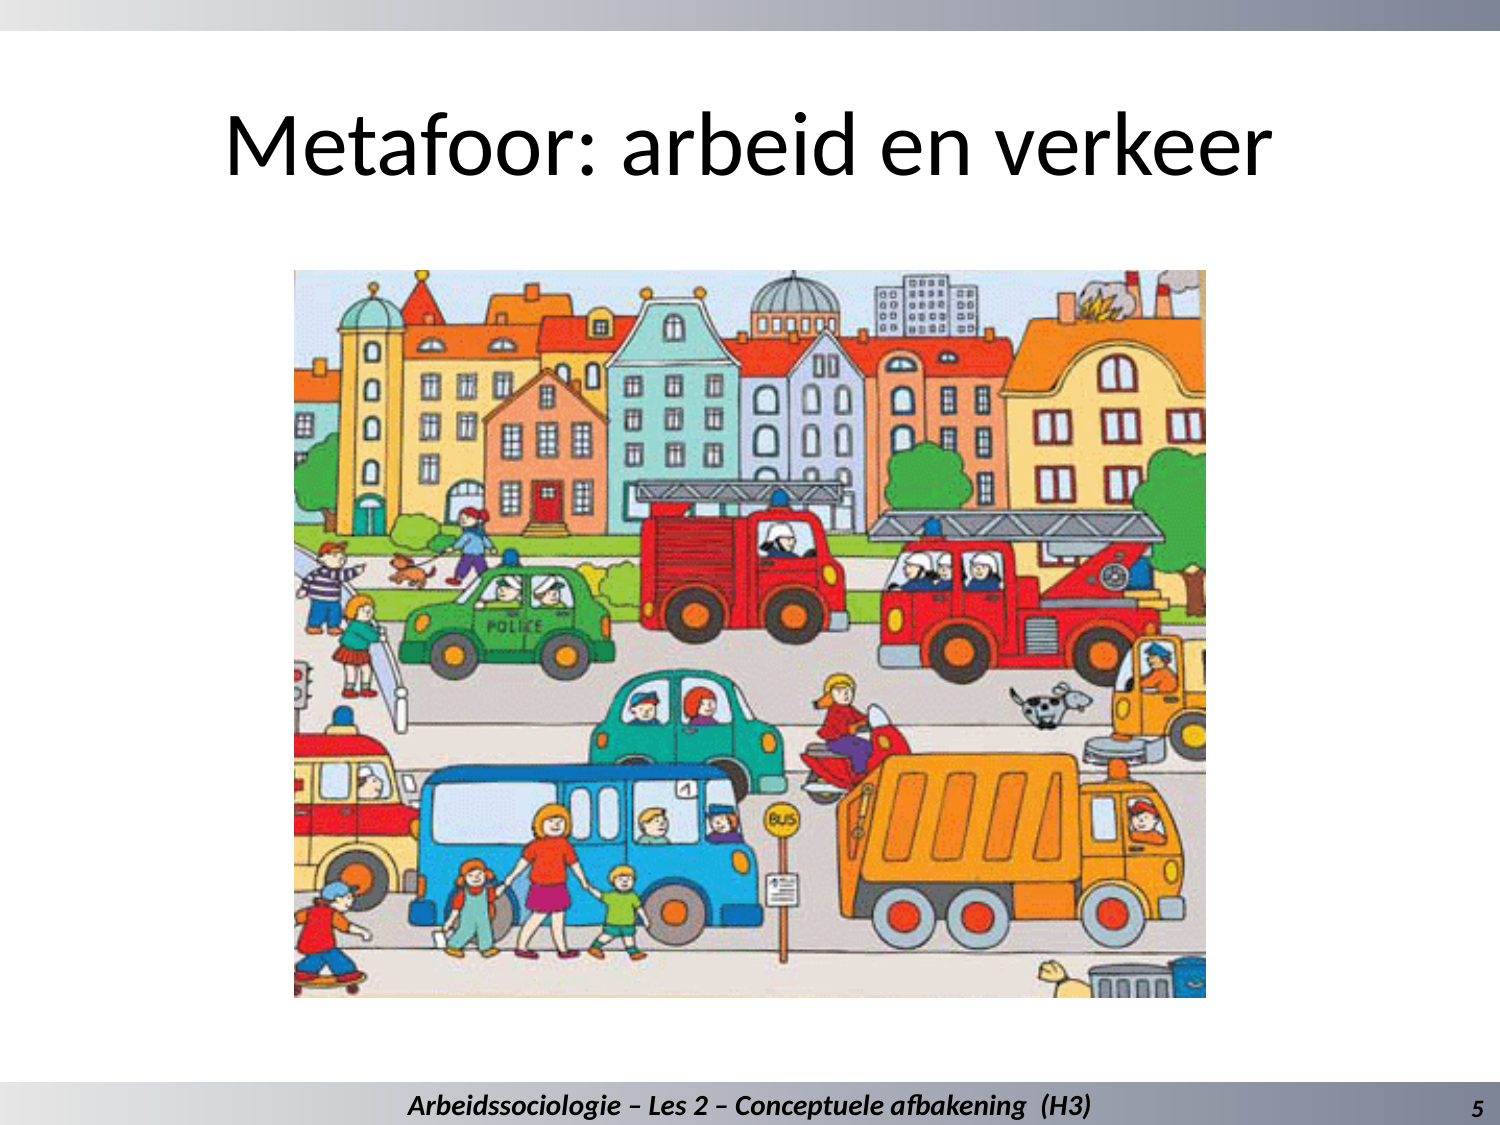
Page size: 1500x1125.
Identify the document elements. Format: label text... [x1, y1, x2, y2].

slide_number 5 [1148, 1082, 1499, 1125]
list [294, 269, 1206, 998]
footer Arbeidssociologie – Les 2 – Conceptuele afbakening (H3) [0, 1082, 1148, 1125]
title Metafoor: arbeid en verkeer [75, 45, 1425, 233]
text_box [0, 0, 1500, 31]
